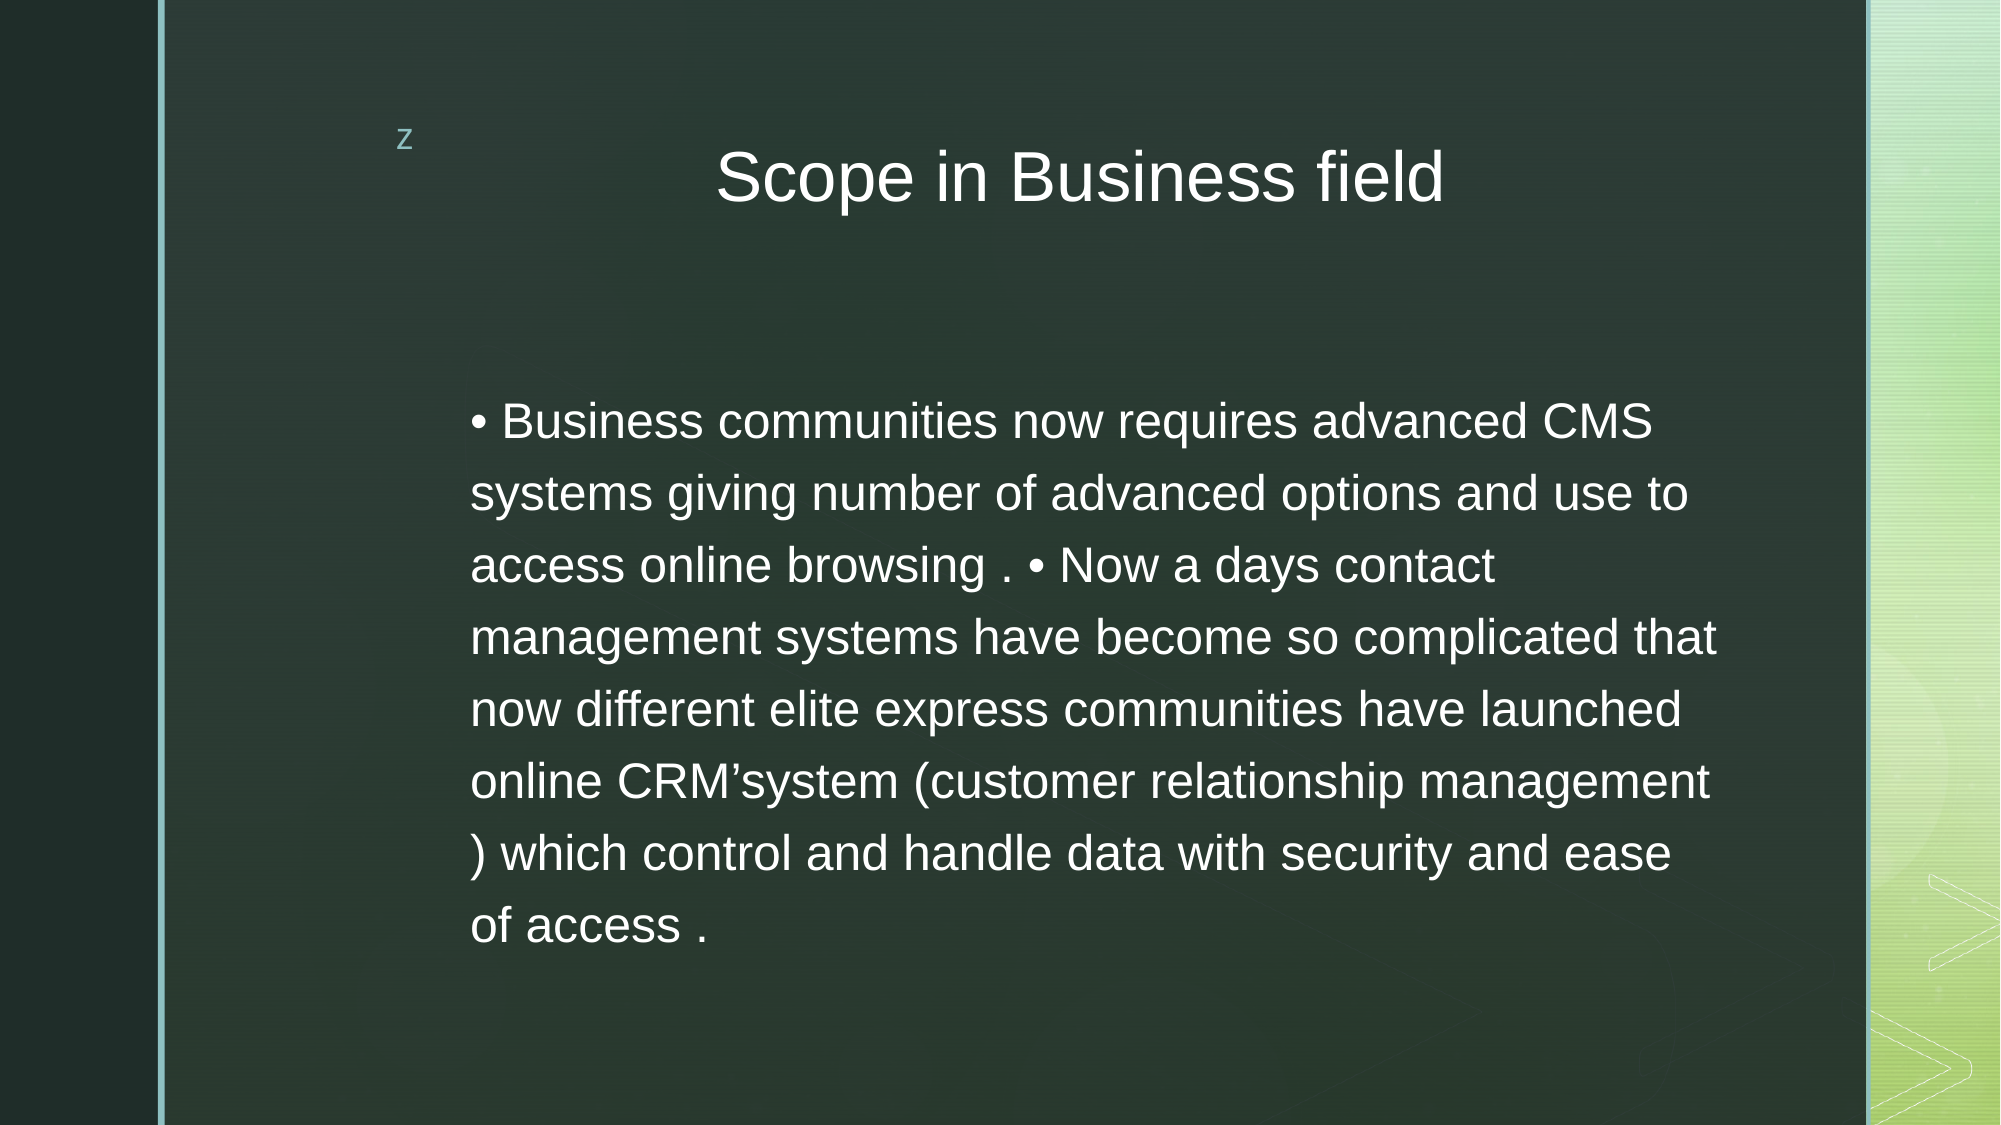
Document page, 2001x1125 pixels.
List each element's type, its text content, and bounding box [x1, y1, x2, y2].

picture [1871, 0, 2001, 1125]
title Scope in Business field [428, 132, 1734, 310]
list • Business communities now requires advanced CMS systems giving number of advanced options and use to access online browsing . • Now a days contact management systems have become so complicated that now different elite express communities have launched online CRM’system (customer relationship management ) which control and handle data with security and ease of access . [454, 336, 1734, 993]
